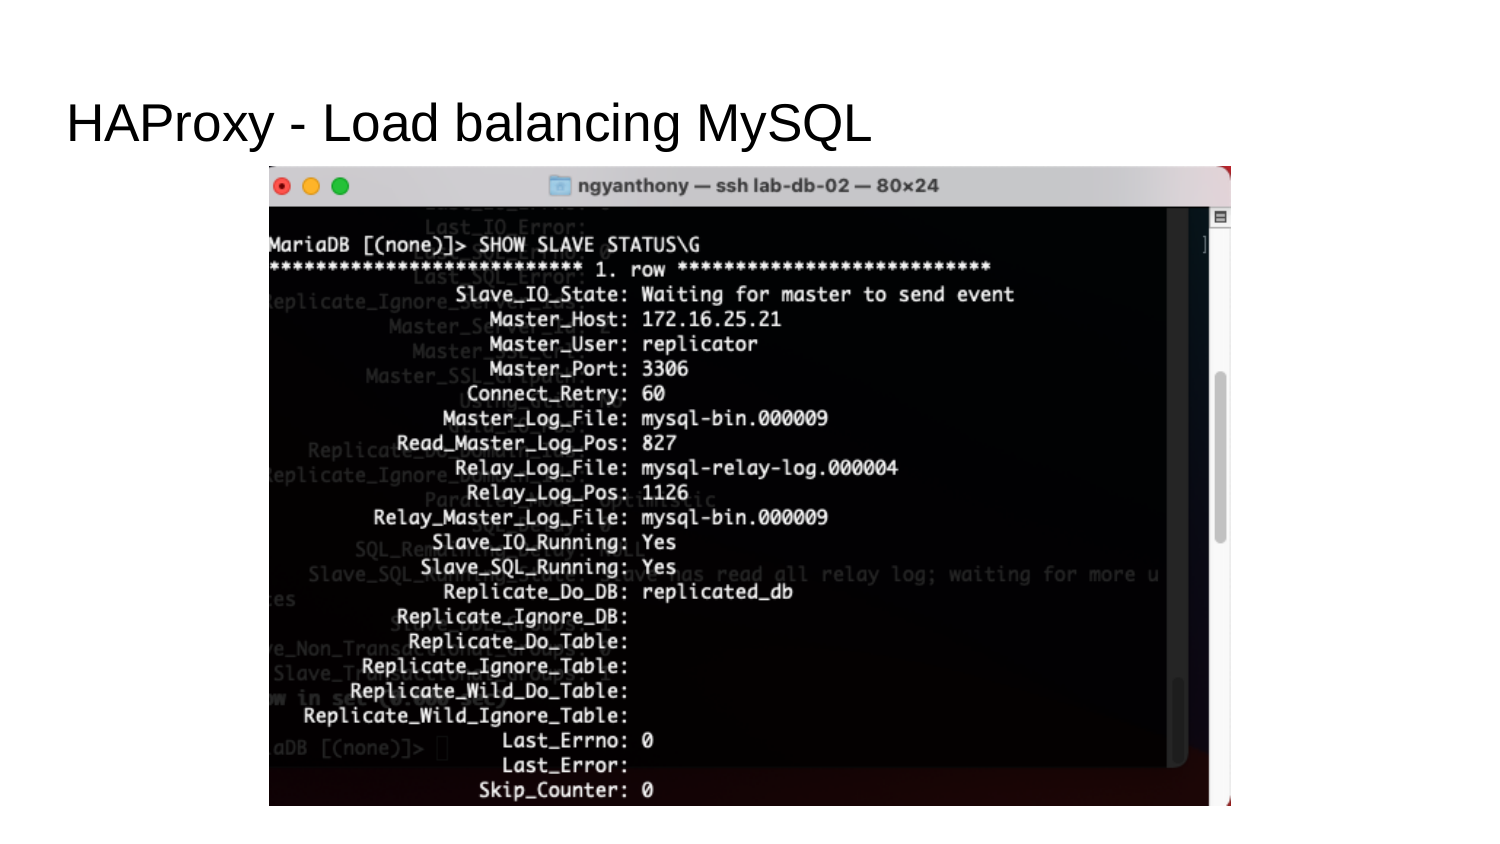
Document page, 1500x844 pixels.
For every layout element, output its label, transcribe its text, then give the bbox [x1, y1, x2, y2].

title HAProxy - Load balancing MySQL [51, 72, 1449, 167]
picture [269, 166, 1231, 807]
